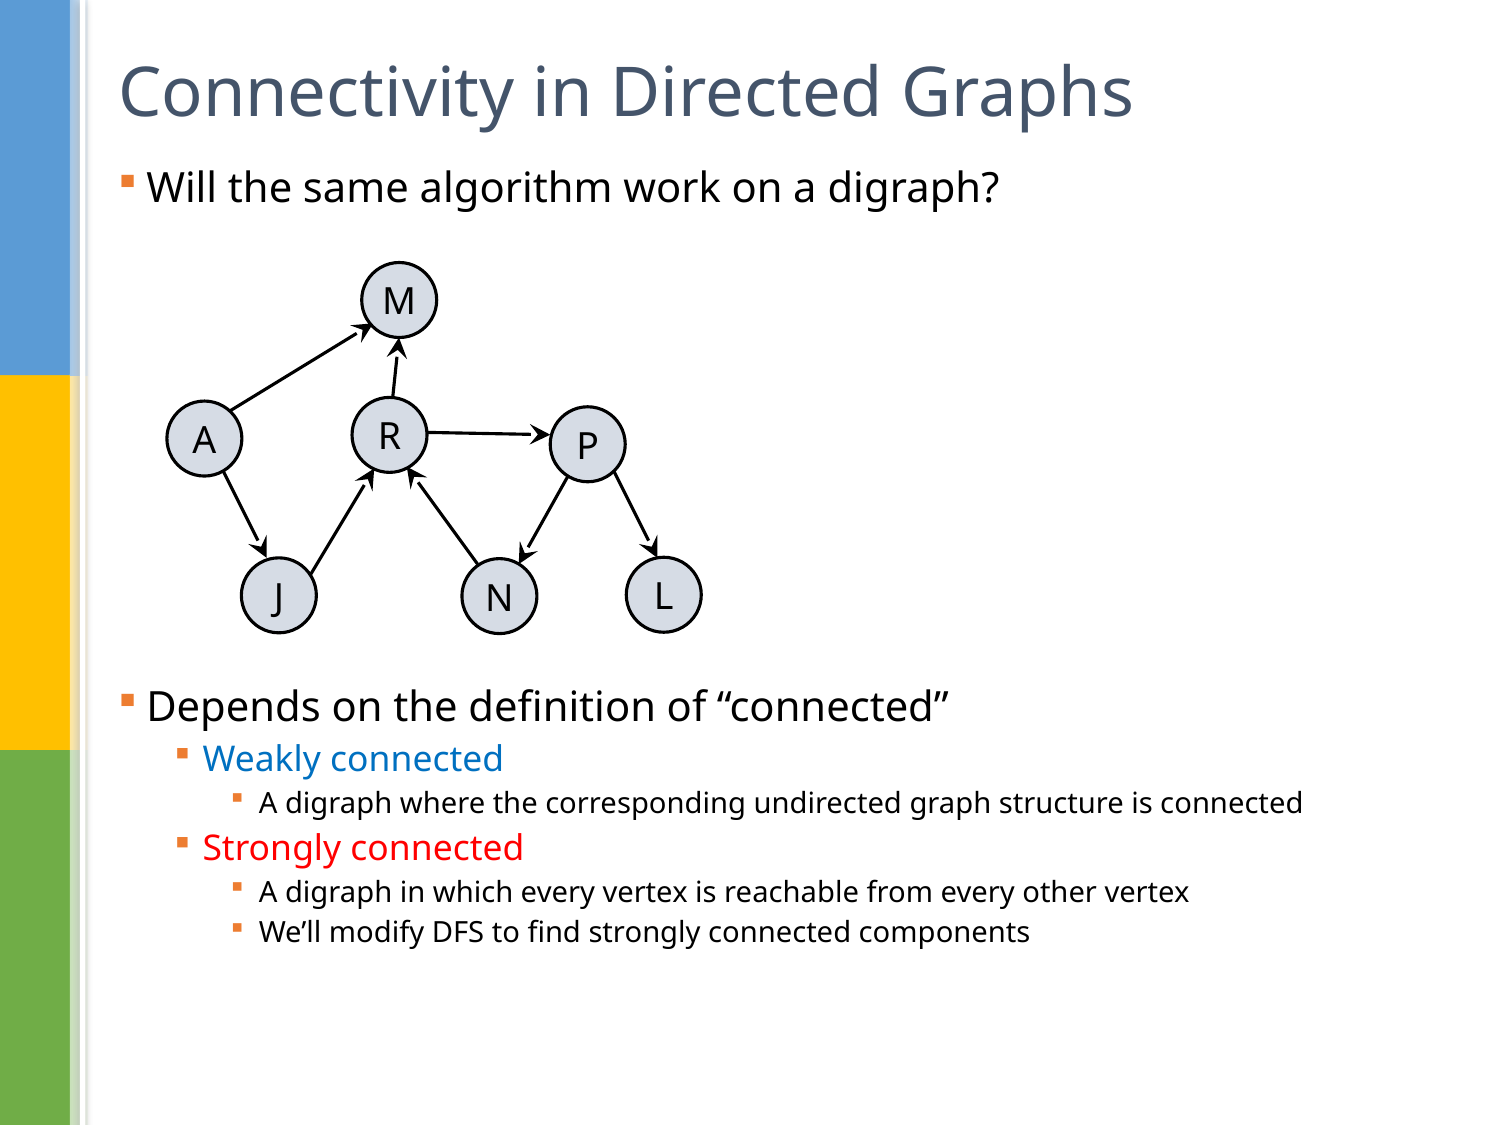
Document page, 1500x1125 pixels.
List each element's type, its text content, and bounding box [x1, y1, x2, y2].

title Connectivity in Directed Graphs [103, 38, 1397, 141]
text_box [248, 534, 267, 558]
text_box [386, 337, 408, 360]
text_box [350, 323, 372, 343]
text_box [406, 466, 428, 490]
text_box P [550, 406, 626, 482]
text_box L [626, 557, 702, 633]
text_box R [352, 397, 428, 473]
text_box M [361, 262, 437, 338]
text_box [354, 468, 375, 492]
text_box [638, 534, 658, 557]
text_box N [461, 558, 537, 634]
text_box A [166, 401, 242, 477]
text_box [518, 541, 538, 565]
text_box J [241, 557, 317, 633]
text_box [529, 423, 551, 445]
list Will the same algorithm work on a digraph? Depends on the definition of “connected” Weakly connected A digraph where the corresponding undirected graph structure is connected Strongly connected A digraph in which every vertex is reachable from every other vertex We’ll modify DFS to find strongly connected components [103, 159, 1441, 1107]
